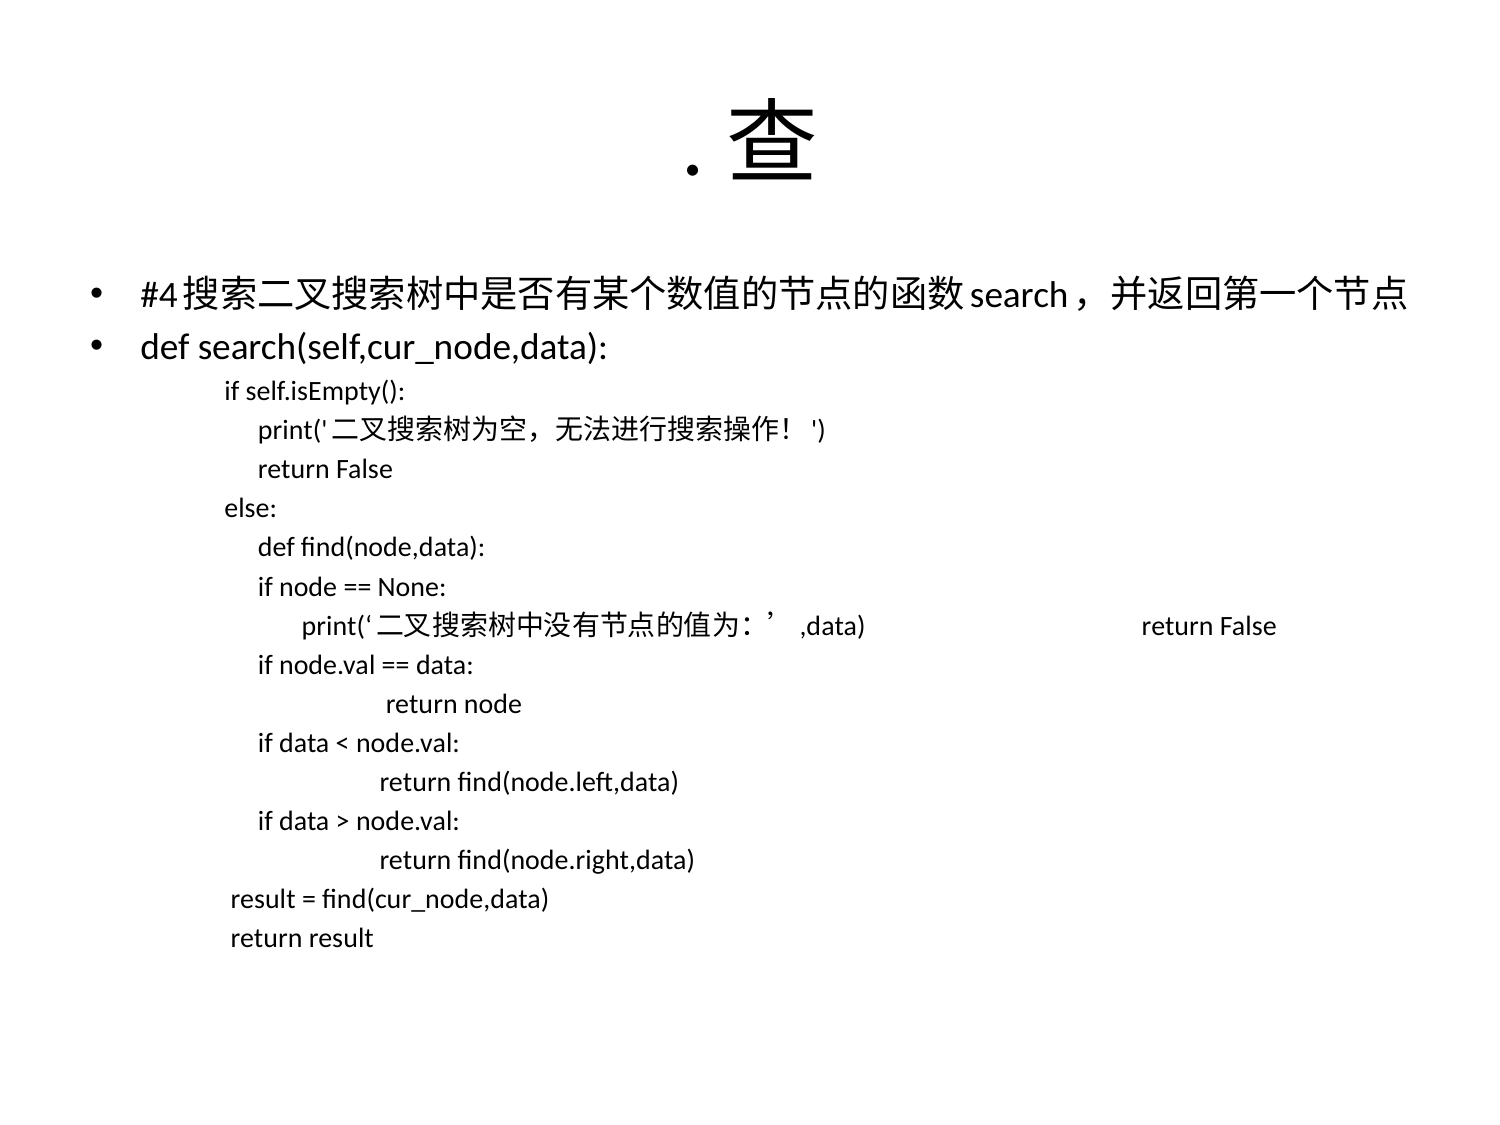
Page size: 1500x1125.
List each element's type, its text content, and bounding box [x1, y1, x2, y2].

title .查 [75, 45, 1425, 233]
list #4搜索二叉搜索树中是否有某个数值的节点的函数search，并返回第一个节点 def search(self,cur_node,data): if self.isEmpty(): print('二叉搜索树为空，无法进行搜索操作！') return False else: def find(node,data): if node == None: print(‘二叉搜索树中没有节点的值为：’,data) return False if node.val == data: return node if data < node.val: return find(node.left,data) if data > node.val: return find(node.right,data) result = find(cur_node,data) return result [75, 262, 1425, 1005]
